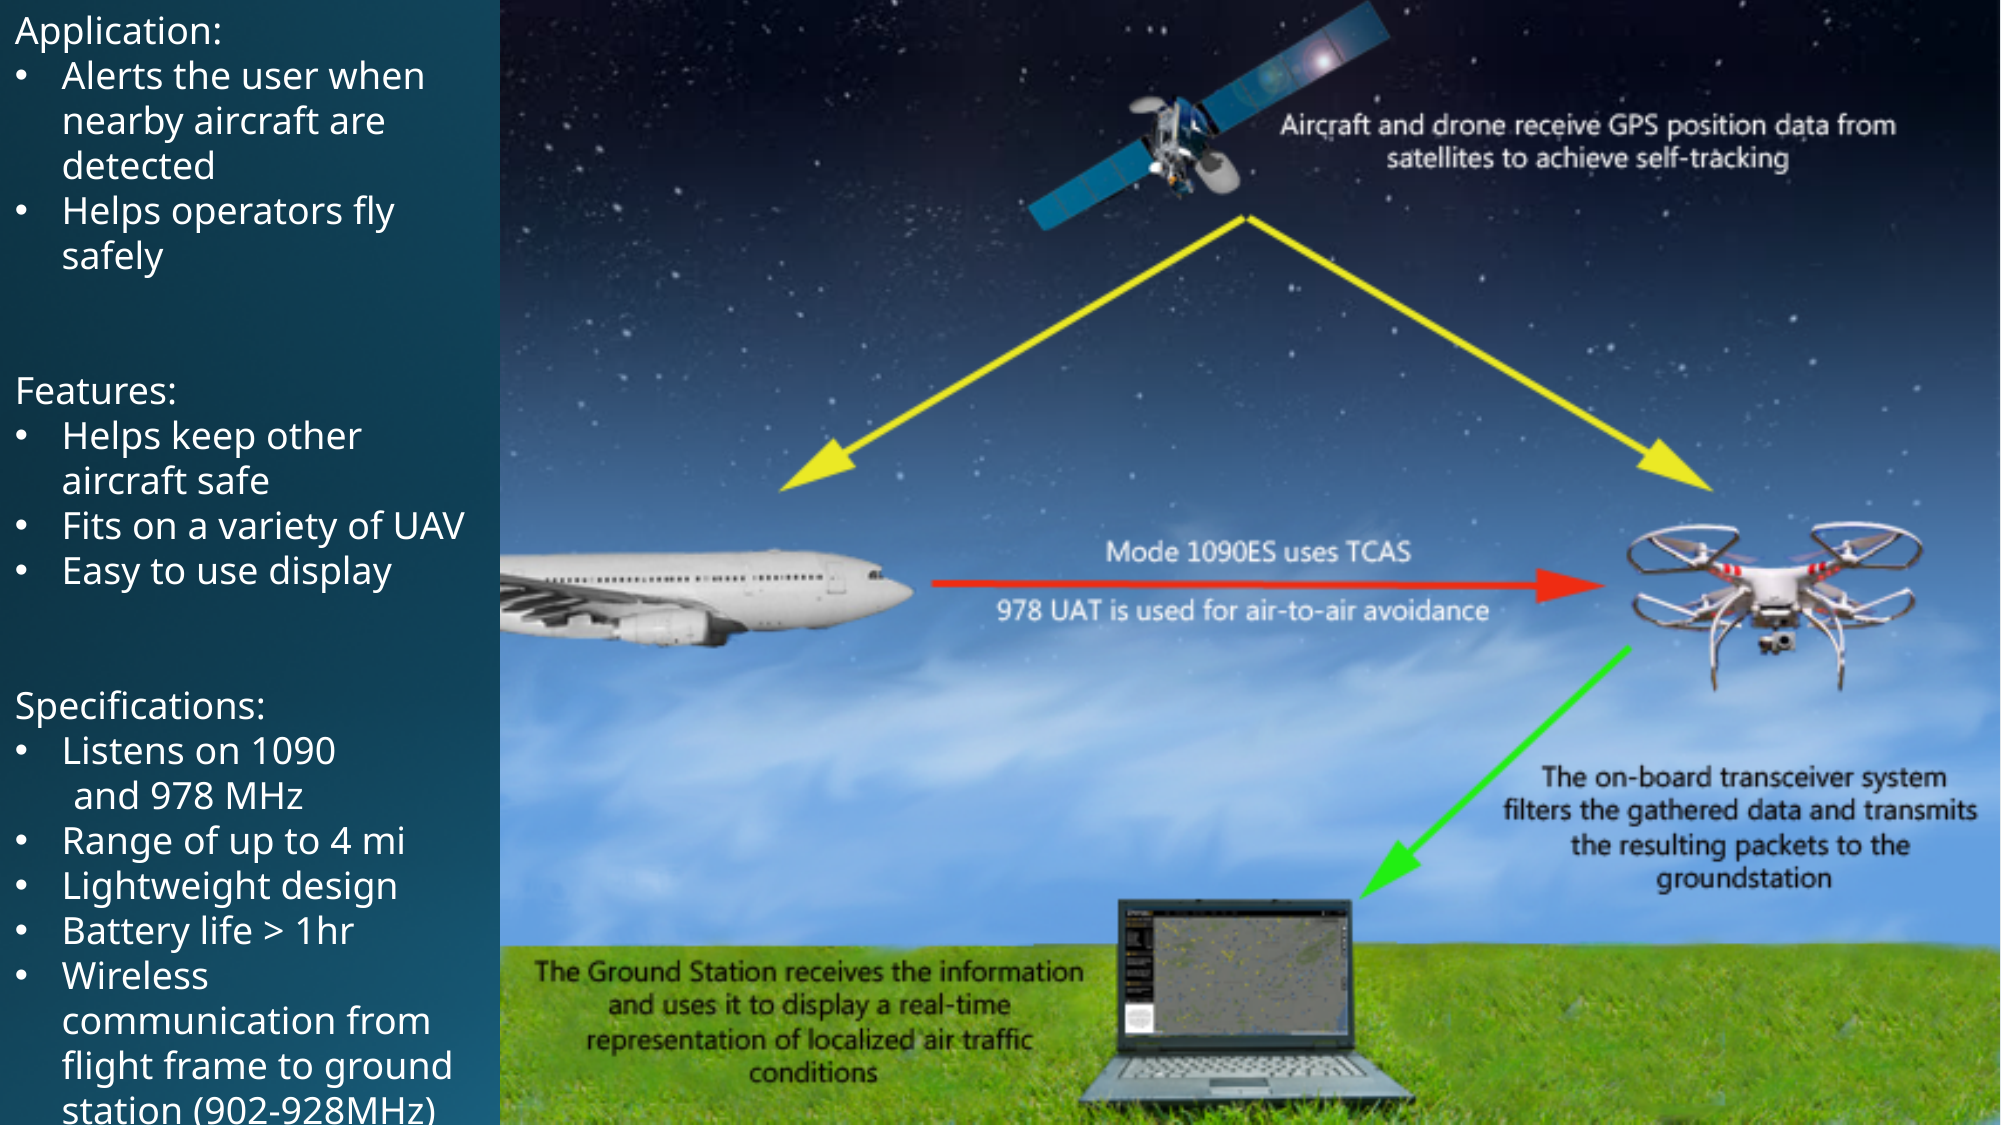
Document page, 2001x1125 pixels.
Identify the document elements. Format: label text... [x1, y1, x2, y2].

picture [499, 0, 2001, 1125]
text_box Application: Alerts the user when nearby aircraft are detected Helps operators fly safely Features: Helps keep other aircraft safe Fits on a variety of UAV Easy to use display Specifications: Listens on 1090 and 978 MHz Range of up to 4 mi Lightweight design Battery life > 1hr Wireless communication from flight frame to ground station (902-928MHz) [0, 0, 499, 1125]
